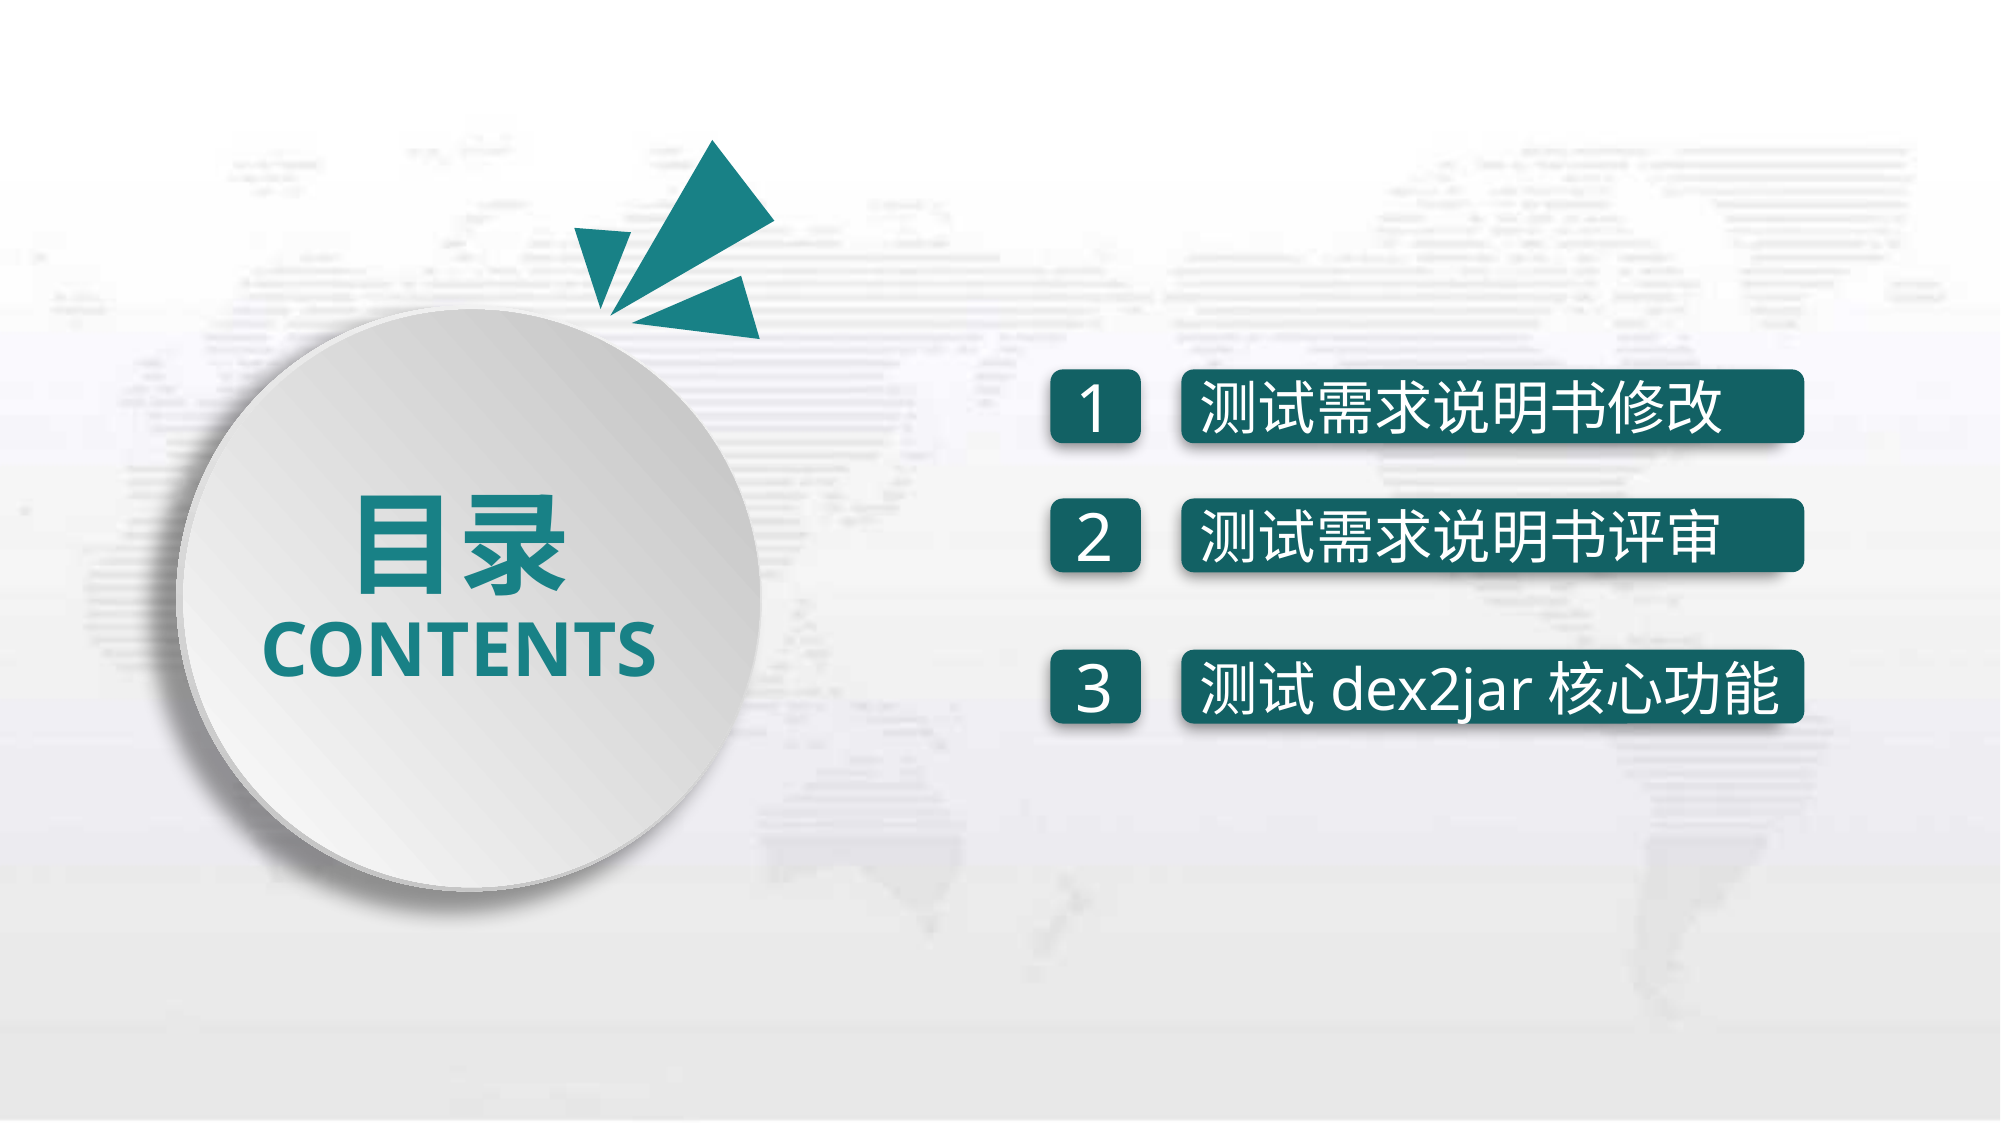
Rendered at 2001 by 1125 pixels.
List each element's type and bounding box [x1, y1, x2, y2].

text_box [176, 305, 762, 892]
text_box [1050, 487, 1805, 584]
text_box [615, 138, 776, 305]
text_box [670, 274, 751, 305]
picture [0, 0, 2001, 1125]
text_box [572, 226, 633, 305]
text_box [1050, 358, 1805, 455]
text_box [1050, 638, 1805, 735]
